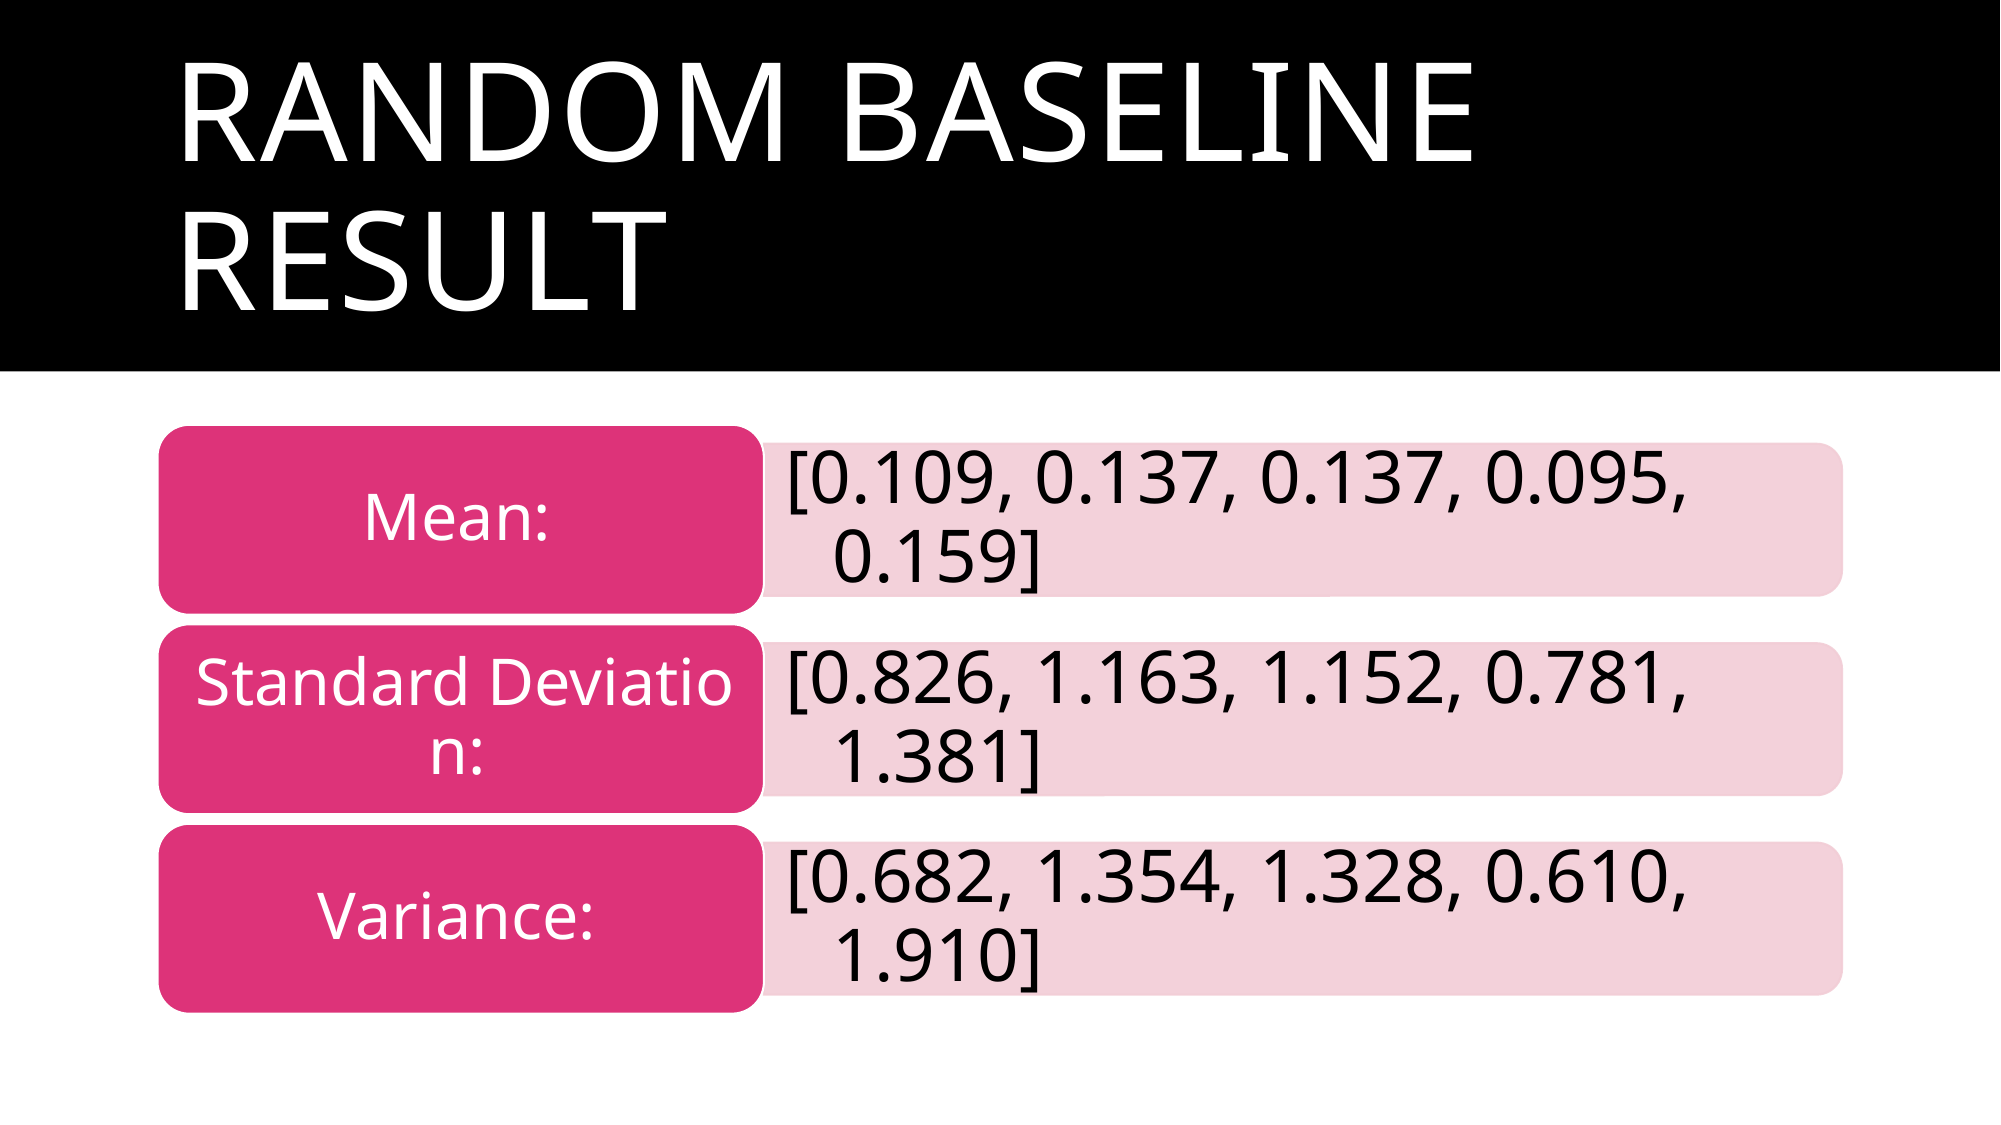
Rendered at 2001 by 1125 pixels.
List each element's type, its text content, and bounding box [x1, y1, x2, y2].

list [157, 424, 1842, 1014]
title Random baseline result [157, 52, 1842, 332]
